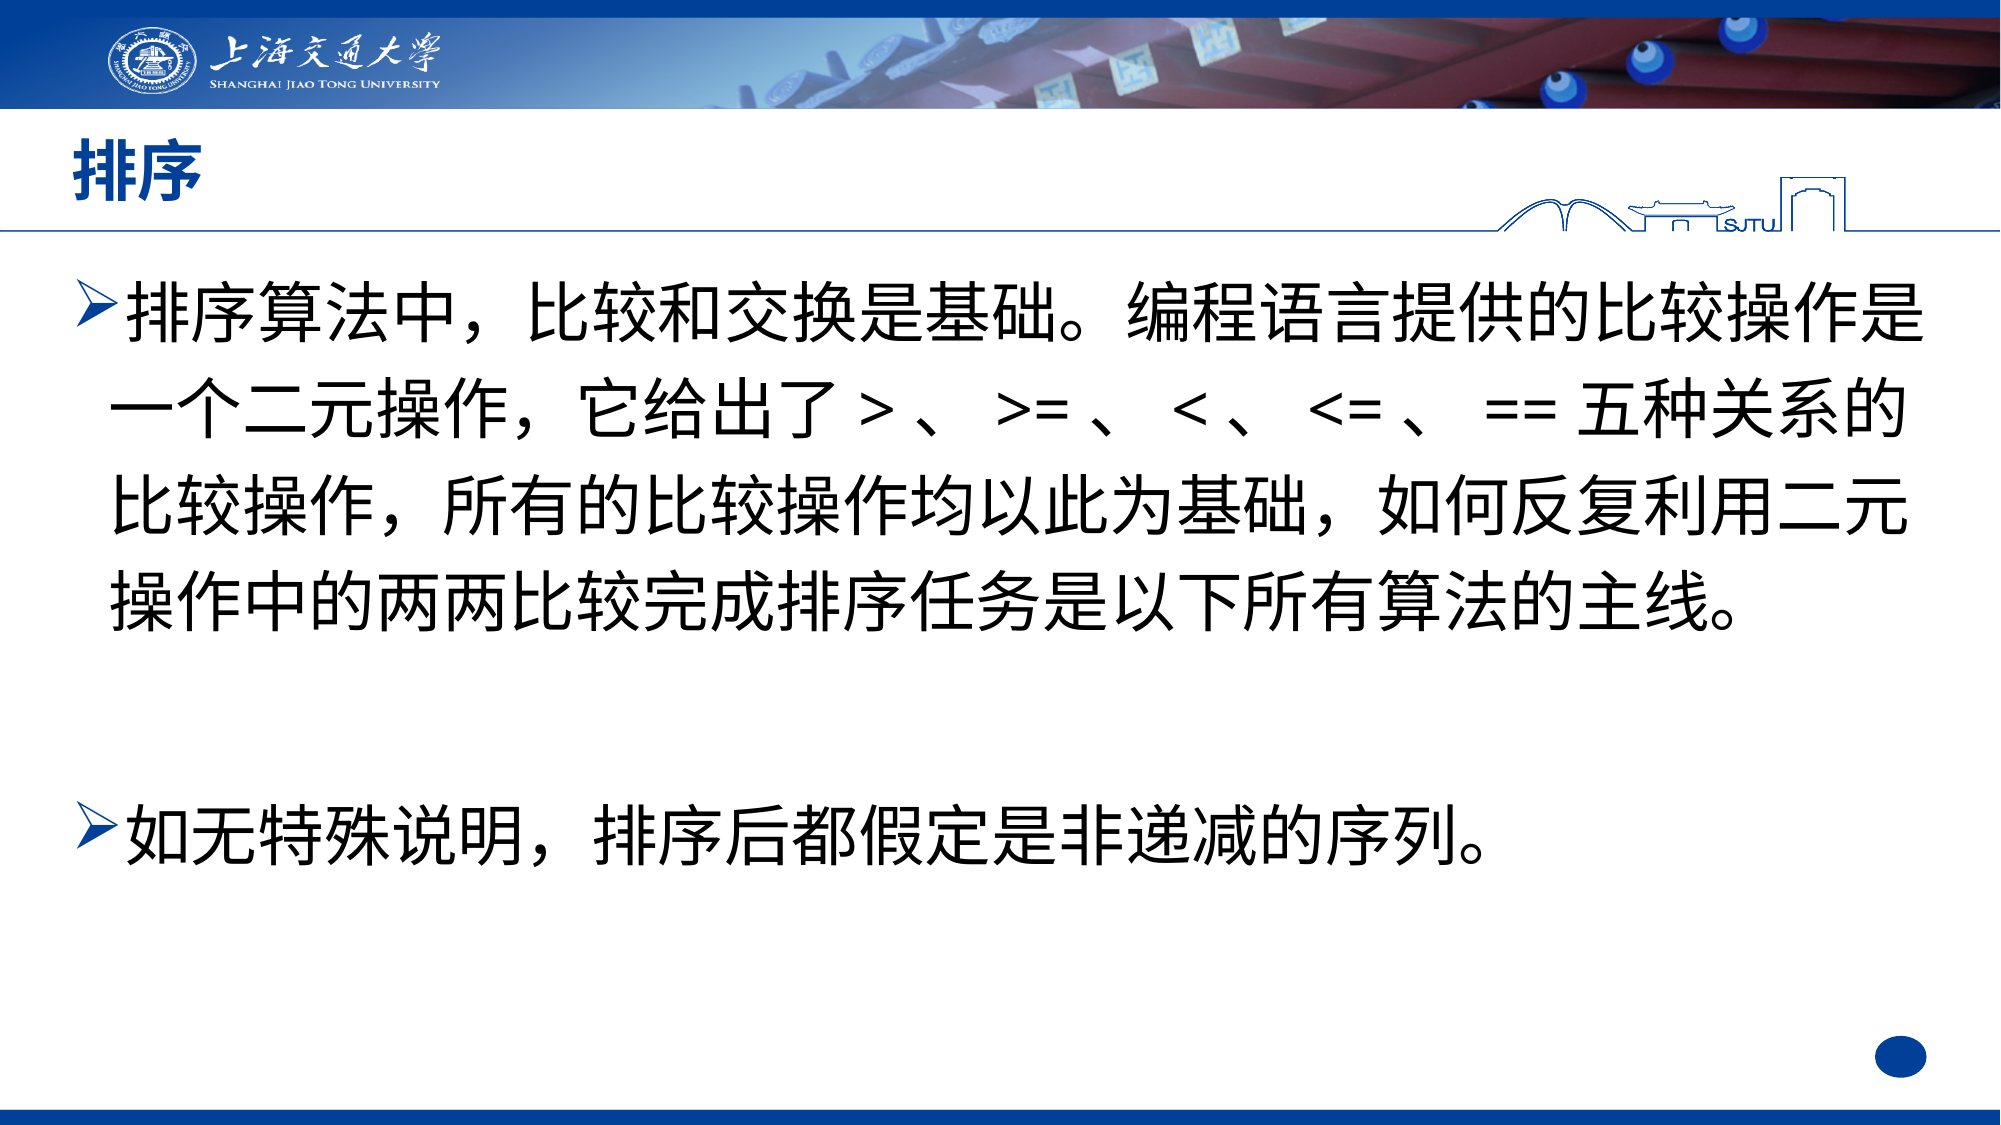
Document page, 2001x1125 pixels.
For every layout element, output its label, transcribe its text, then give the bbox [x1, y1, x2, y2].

title 排序 [56, 126, 968, 221]
text_box [1873, 1034, 1928, 1079]
list 排序算法中，比较和交换是基础。编程语言提供的比较操作是一个二元操作，它给出了>、>=、<、<=、==五种关系的比较操作，所有的比较操作均以此为基础，如何反复利用二元操作中的两两比较完成排序任务是以下所有算法的主线。 如无特殊说明，排序后都假定是非递减的序列。 [56, 247, 1951, 1078]
picture [0, 0, 2001, 109]
